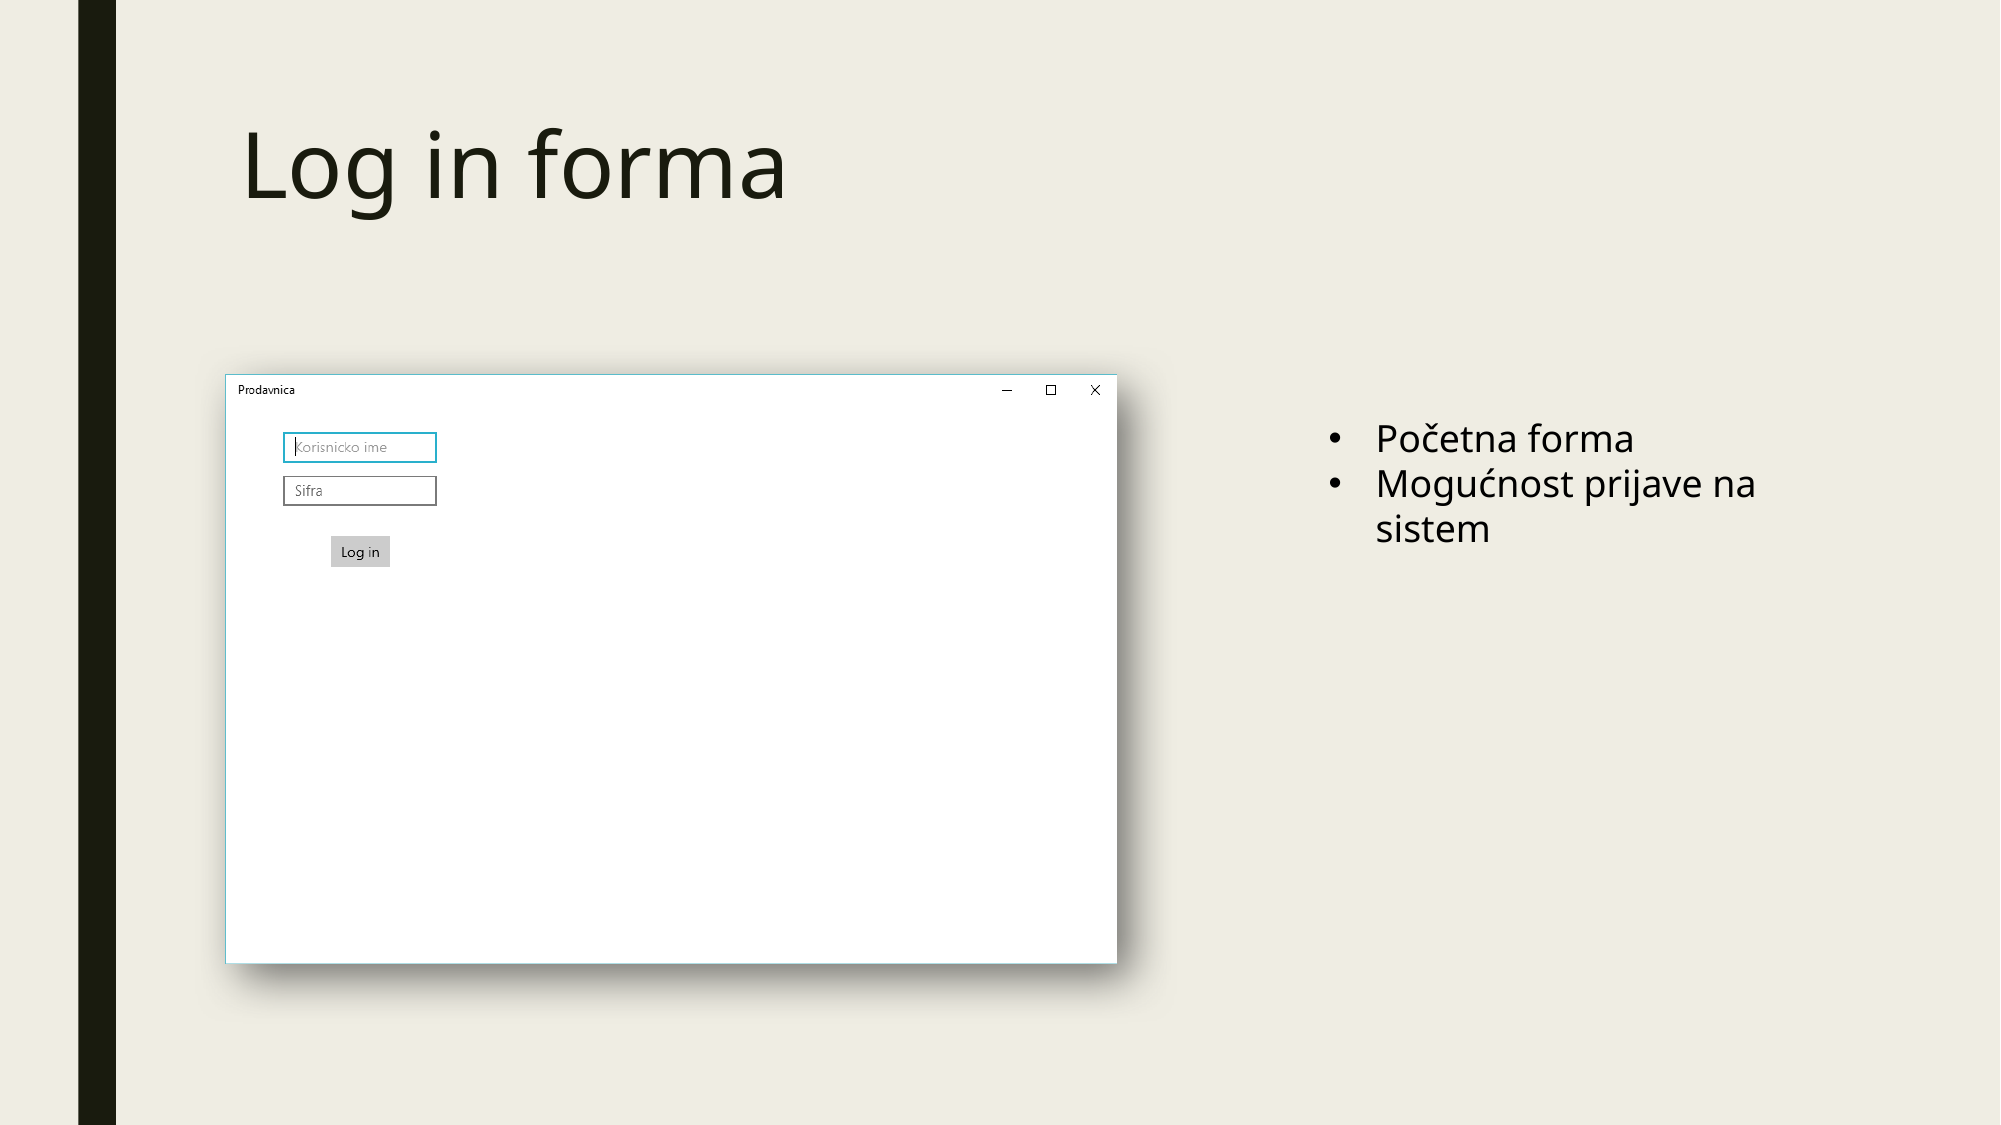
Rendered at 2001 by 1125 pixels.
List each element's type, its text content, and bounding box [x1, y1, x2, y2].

title Log in forma [225, 112, 1800, 357]
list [224, 374, 1117, 964]
text_box Početna forma Mogućnost prijave na sistem [1314, 407, 1800, 603]
